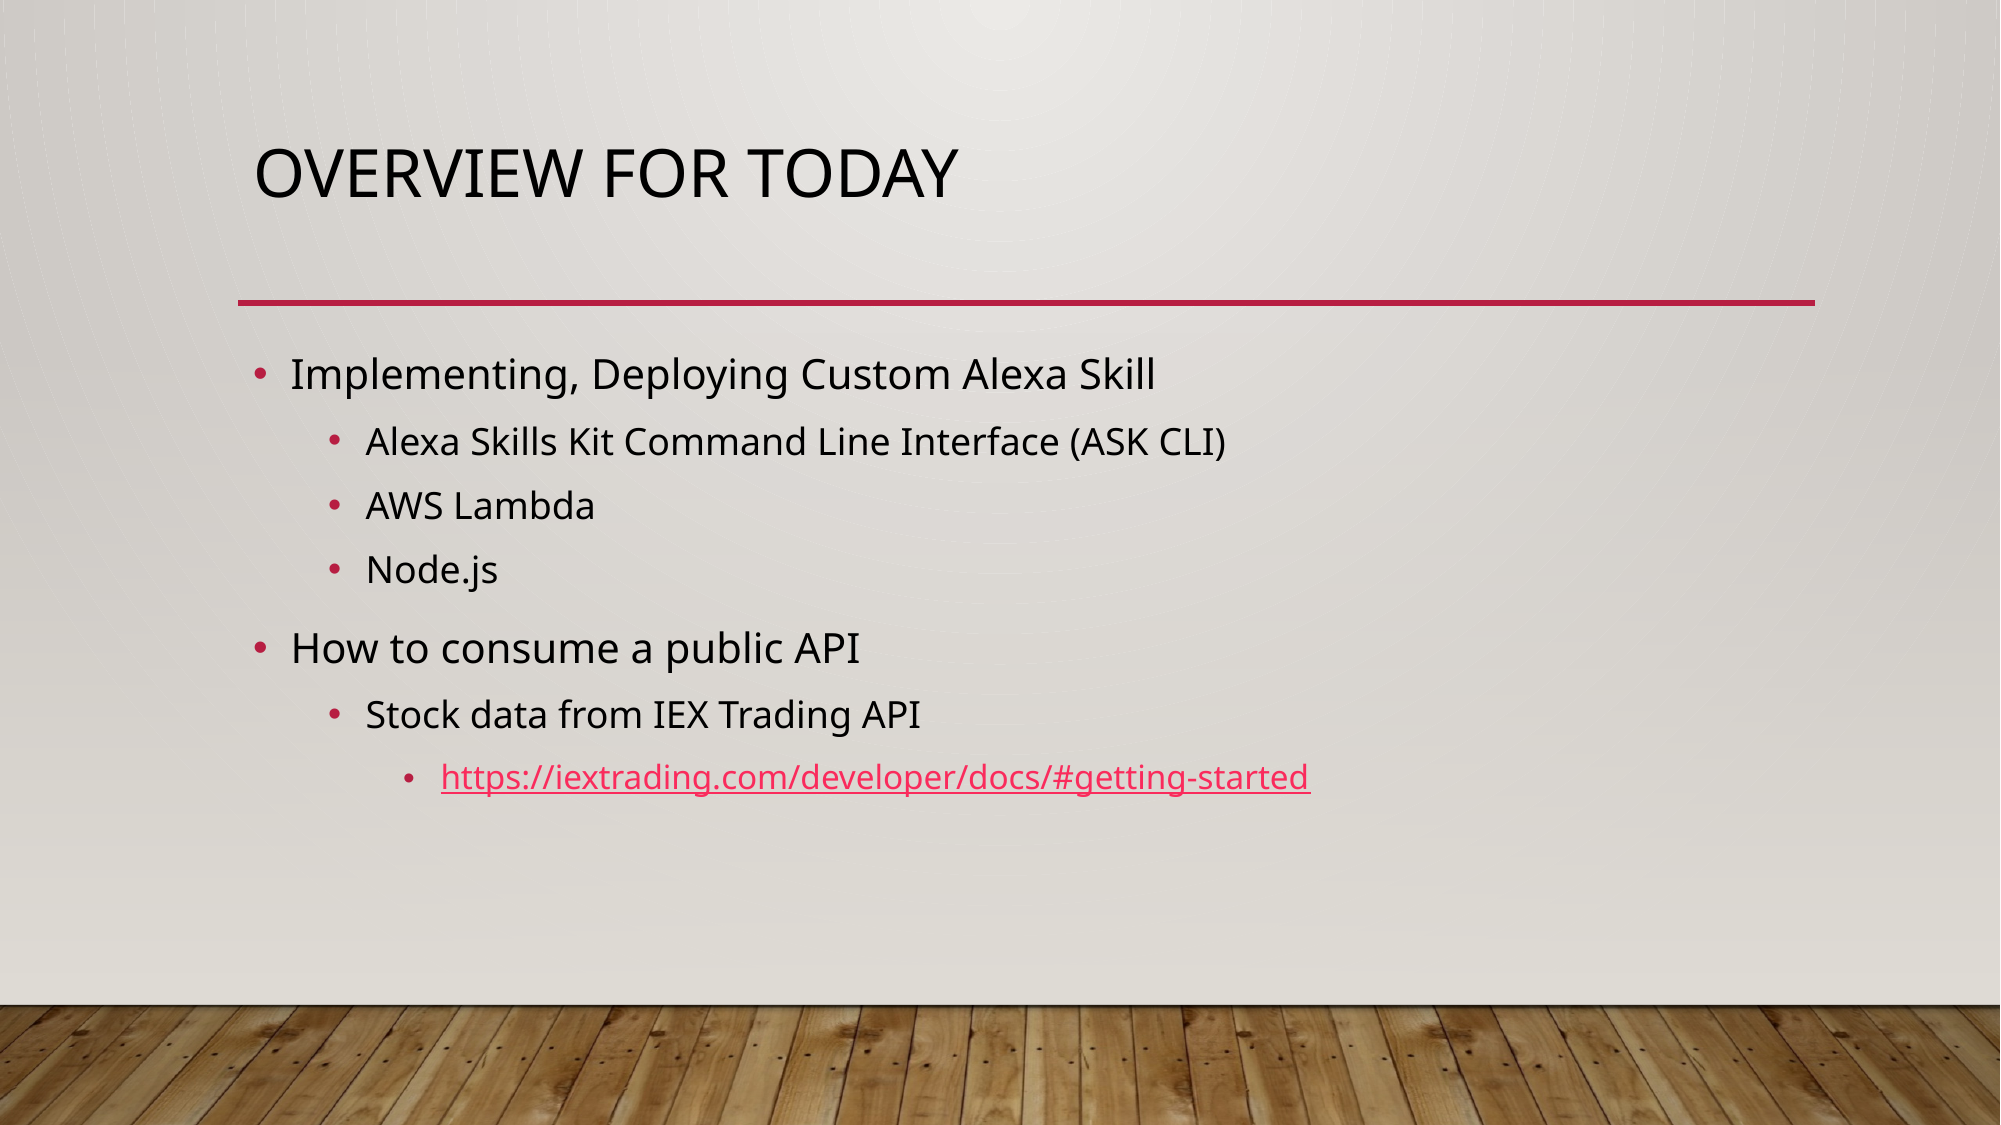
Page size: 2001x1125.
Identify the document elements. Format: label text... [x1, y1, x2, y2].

title Overview for Today [238, 131, 1814, 305]
picture [0, 1005, 2000, 1125]
list Implementing, Deploying Custom Alexa Skill Alexa Skills Kit Command Line Interface (ASK CLI) AWS Lambda Node.js How to consume a public API Stock data from IEX Trading API https://iextrading.com/developer/docs/#getting-started [238, 330, 1814, 897]
